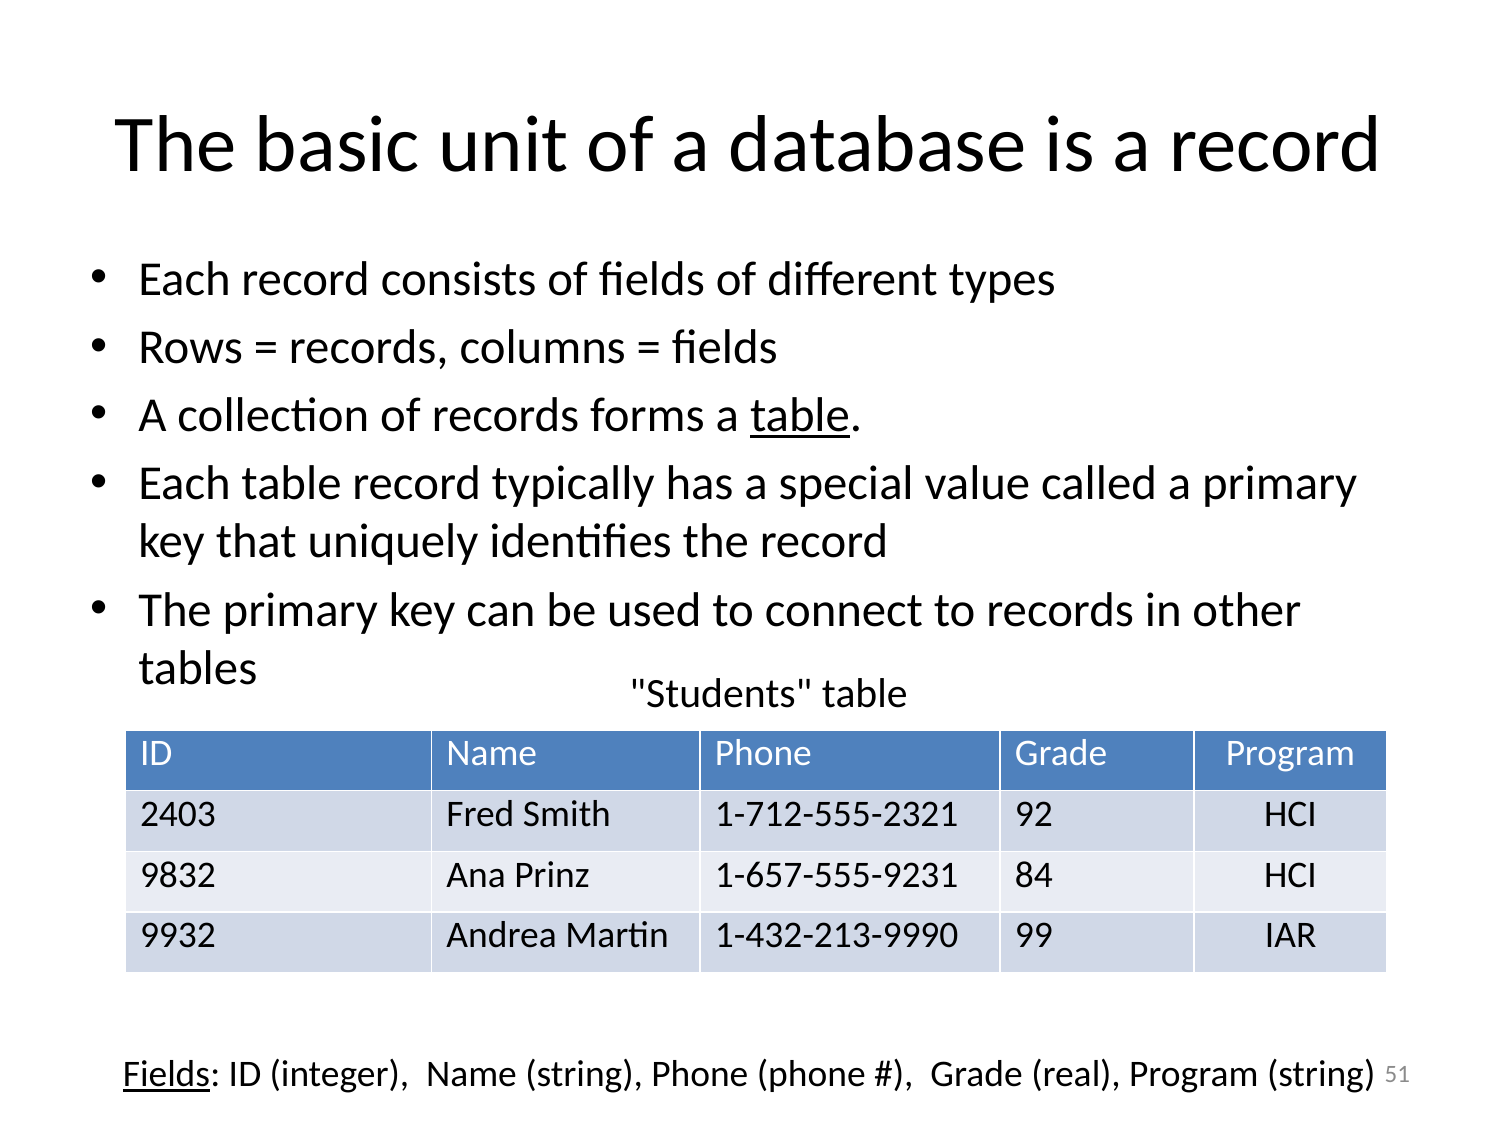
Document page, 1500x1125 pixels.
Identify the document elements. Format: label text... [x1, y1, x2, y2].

table_header ID [126, 731, 431, 790]
text_box "Students" table [349, 669, 1188, 757]
slide_number 51 [1074, 1042, 1425, 1103]
table_cell 99 [1001, 913, 1193, 972]
table_cell 1-657-555-9231 [701, 852, 999, 911]
table_header Grade [1001, 731, 1193, 790]
table_cell 9832 [126, 852, 431, 911]
text_box Fields: ID (integer), Name (string), Phone (phone #), Grade (real), Program (string) [108, 1041, 1392, 1102]
table_header Name [432, 757, 699, 790]
table_cell Andrea Martin [432, 913, 699, 972]
title The basic unit of a database is a record [75, 45, 1425, 233]
table_header Program [1195, 731, 1386, 790]
table_cell 2403 [126, 791, 431, 851]
table_cell 9932 [126, 913, 431, 972]
table_cell Fred Smith [432, 791, 699, 851]
table_cell IAR [1195, 913, 1386, 972]
table_cell 1-432-213-9990 [701, 913, 999, 972]
list Each record consists of fields of different types Rows = records, columns = fields A collection of records forms a table. Each table record typically has a special value called a primary key that uniquely identifies the record The primary key can be used to connect to records in other tables [75, 239, 1425, 707]
table_cell 92 [1001, 791, 1193, 851]
table_cell 1-712-555-2321 [701, 791, 999, 851]
table_cell 84 [1001, 852, 1193, 911]
table_cell HCI [1195, 791, 1386, 851]
table_cell Ana Prinz [432, 852, 699, 911]
table_header Phone [701, 757, 999, 790]
table_cell HCI [1195, 852, 1386, 911]
